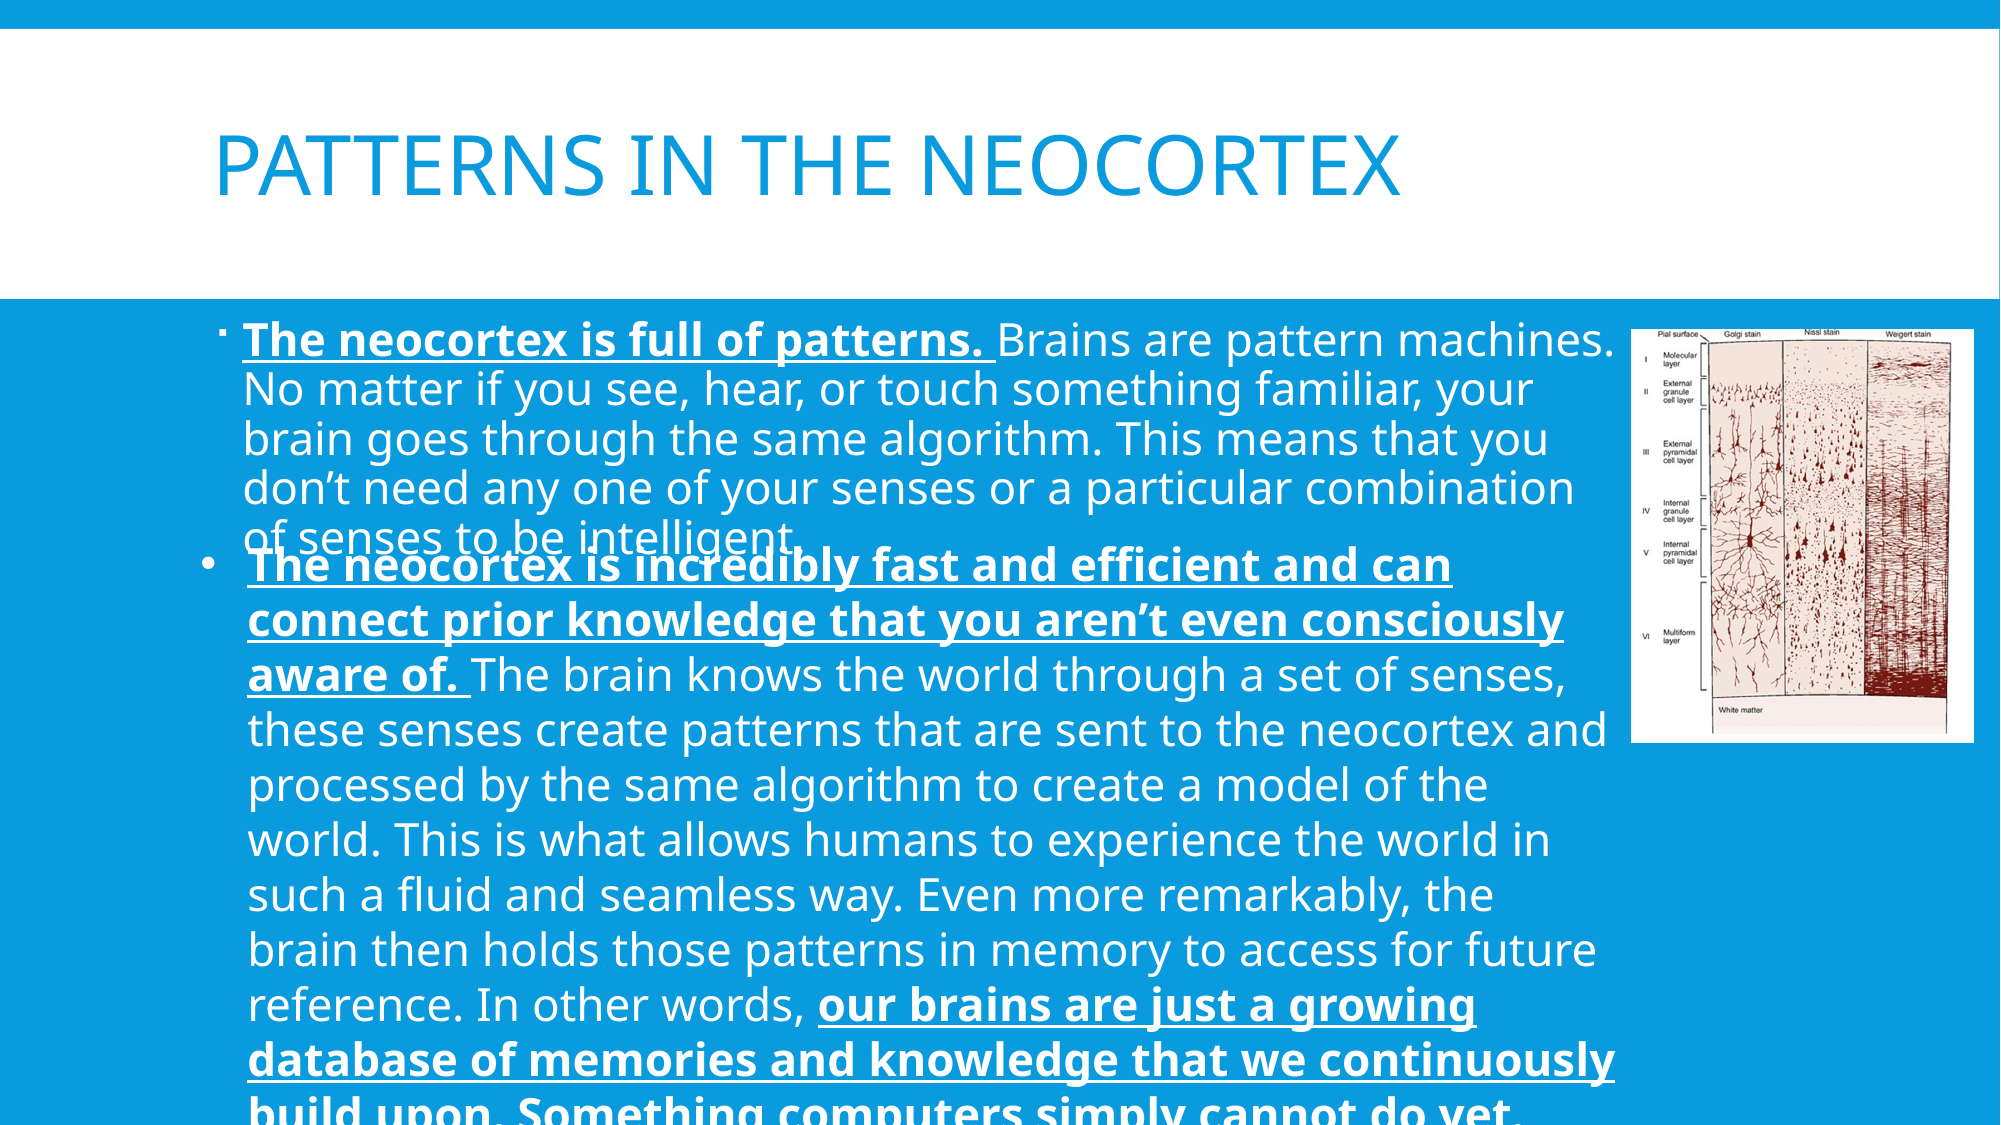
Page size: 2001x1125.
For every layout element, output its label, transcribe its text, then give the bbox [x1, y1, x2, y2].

title Patterns in the neocortex [197, 46, 1803, 295]
text_box The neocortex is incredibly fast and efficient and can connect prior knowledge that you aren’t even consciously aware of. The brain knows the world through a set of senses, these senses create patterns that are sent to the neocortex and processed by the same algorithm to create a model of the world. This is what allows humans to experience the world in such a fluid and seamless way. Even more remarkably, the brain then holds those patterns in memory to access for future reference. In other words, our brains are just a growing database of memories and knowledge that we continuously build upon. Something computers simply cannot do yet. [185, 528, 1632, 1125]
picture [1632, 330, 1973, 742]
list The neocortex is full of patterns. Brains are pattern machines. No matter if you see, hear, or touch something familiar, your brain goes through the same algorithm. This means that you don’t need any one of your senses or a particular combination of senses to be intelligent. [197, 309, 1644, 528]
